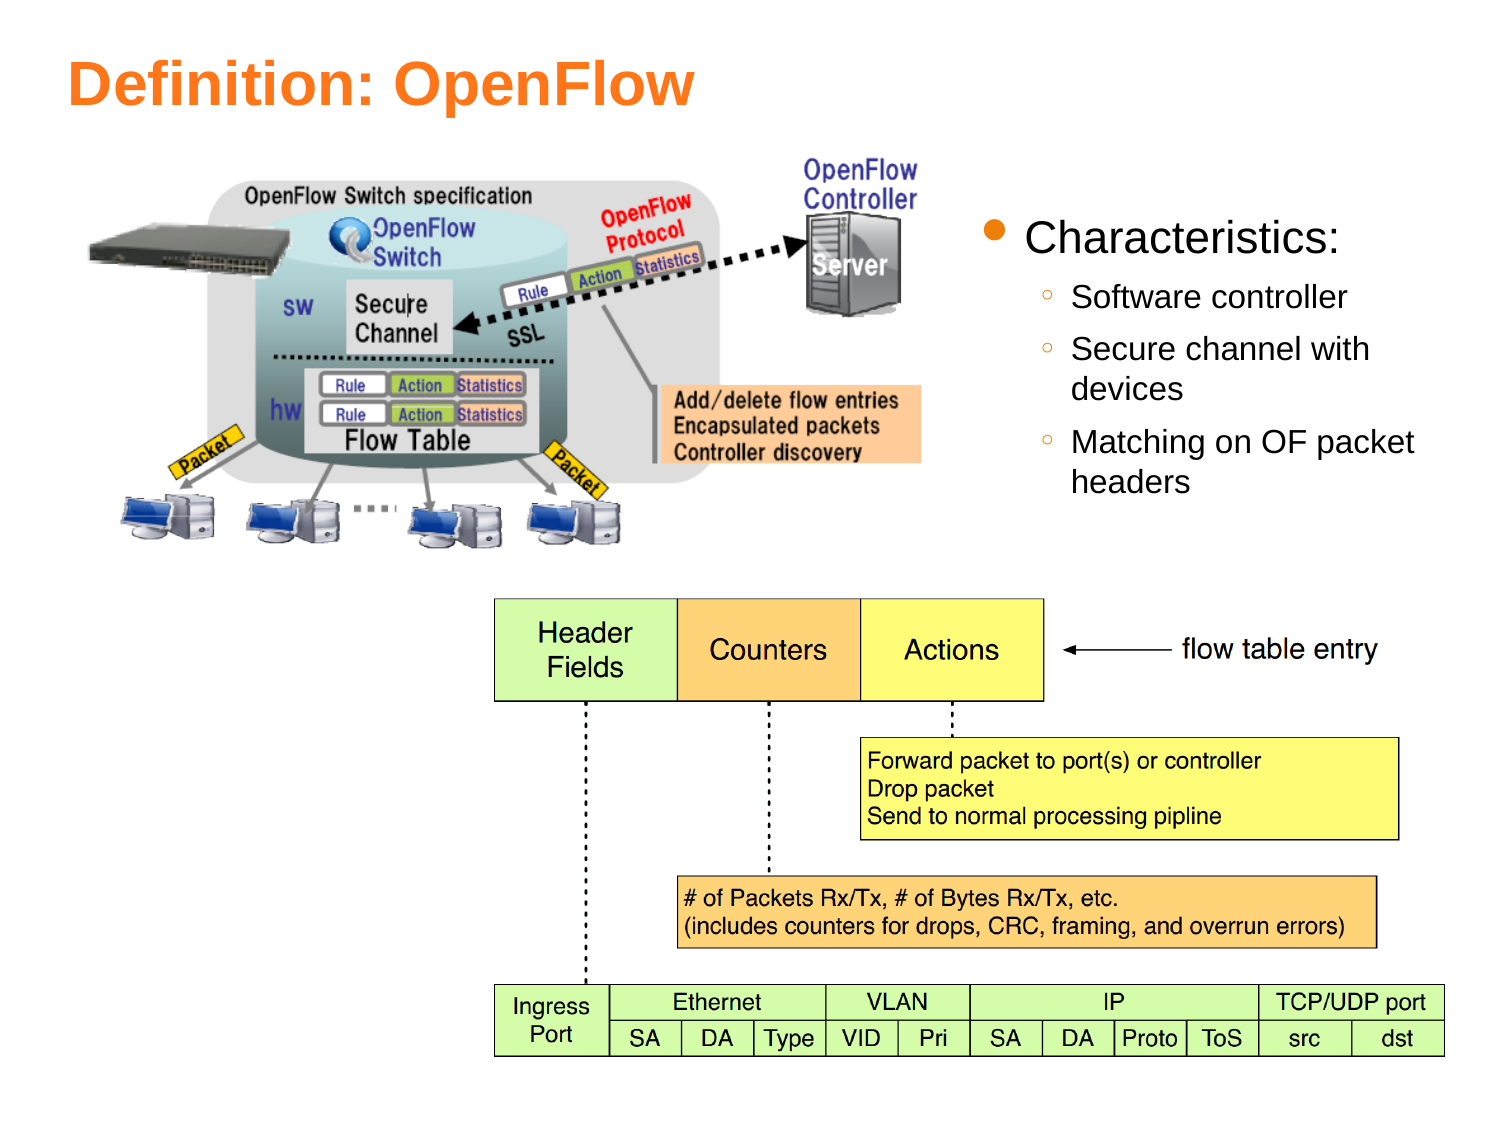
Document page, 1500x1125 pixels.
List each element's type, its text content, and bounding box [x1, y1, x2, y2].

list Characteristics: Software controller Secure channel with devices Matching on OF packet headers [950, 192, 1467, 548]
picture [487, 591, 1459, 1076]
title Definition: OpenFlow [53, 5, 1459, 126]
picture [82, 155, 934, 551]
